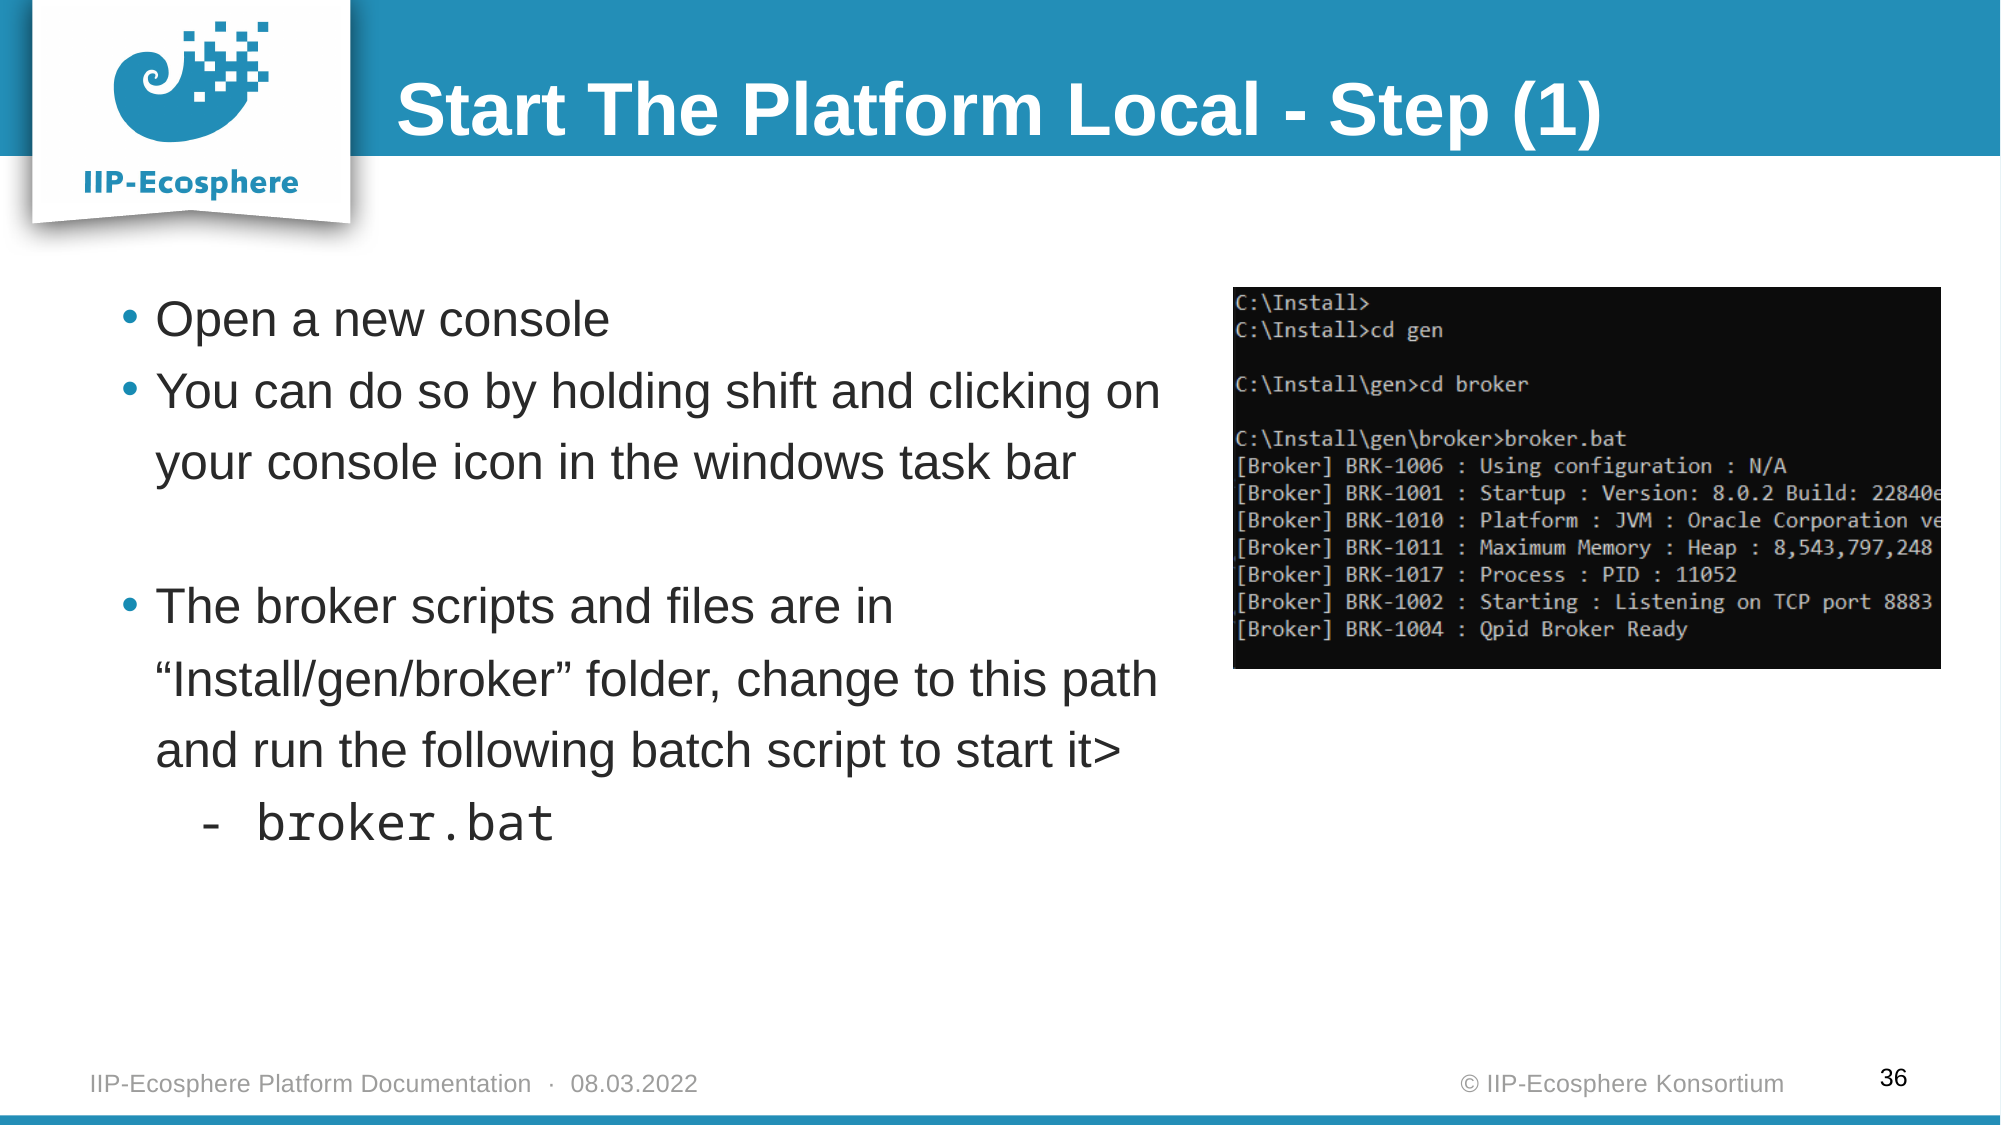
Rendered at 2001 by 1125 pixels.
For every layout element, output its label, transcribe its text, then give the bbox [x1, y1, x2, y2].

picture [1233, 287, 1941, 670]
list Open a new console You can do so by holding shift and clicking on your console icon in the windows task bar The broker scripts and files are in “Install/gen/broker” folder, change to this path and run the following batch script to start it> - broker.bat [106, 266, 1202, 1017]
list Start The Platform Local - Step (1) [388, 43, 1964, 158]
picture [41, 6, 341, 203]
